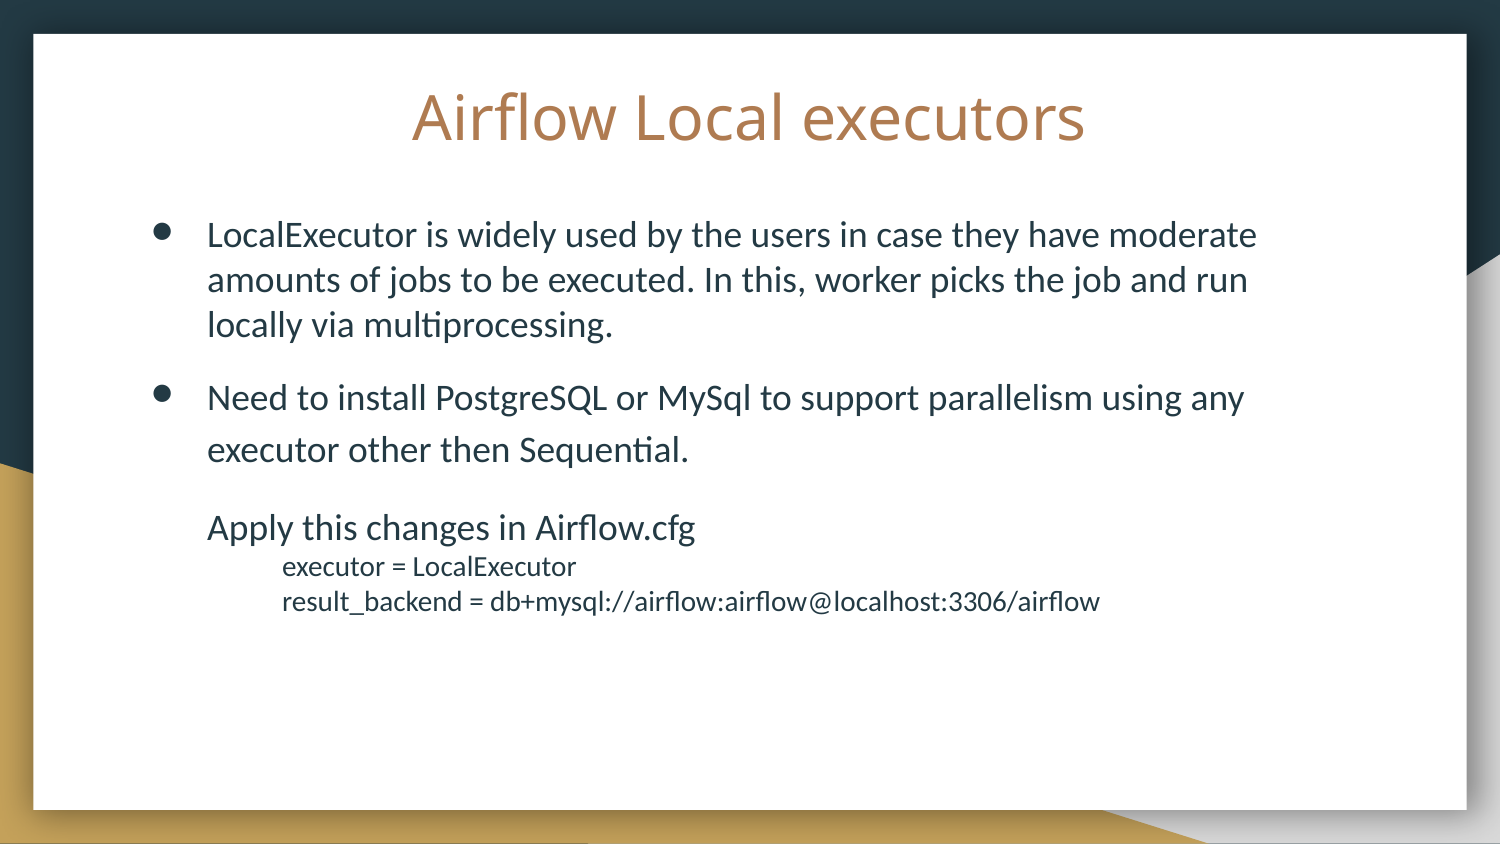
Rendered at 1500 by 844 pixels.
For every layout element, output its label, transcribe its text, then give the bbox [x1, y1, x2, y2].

title Airflow Local executors [134, 63, 1366, 220]
list LocalExecutor is widely used by the users in case they have moderate amounts of jobs to be executed. In this, worker picks the job and run locally via multiprocessing. Need to install PostgreSQL or MySql to support parallelism using any executor other then Sequential. Apply this changes in Airflow.cfg executor = LocalExecutor result_backend = db+mysql://airflow:airflow@localhost:3306/airflow [117, 129, 1349, 715]
